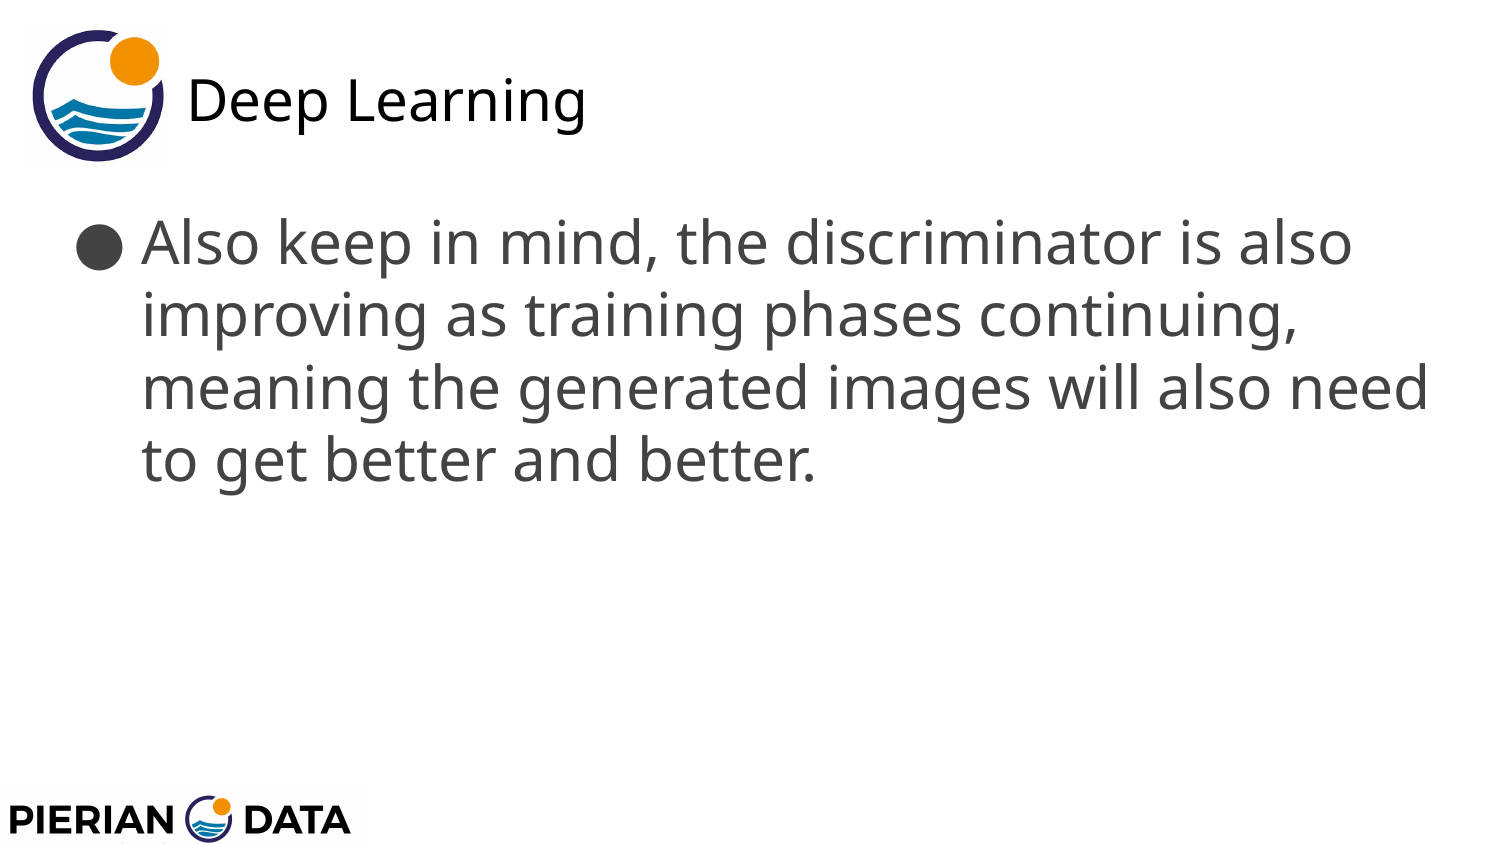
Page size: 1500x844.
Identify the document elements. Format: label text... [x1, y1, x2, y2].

title Deep Learning [176, 48, 1449, 143]
picture [0, 787, 368, 844]
picture [24, 24, 172, 167]
list Also keep in mind, the discriminator is also improving as training phases continuing, meaning the generated images will also need to get better and better. [51, 189, 1476, 750]
